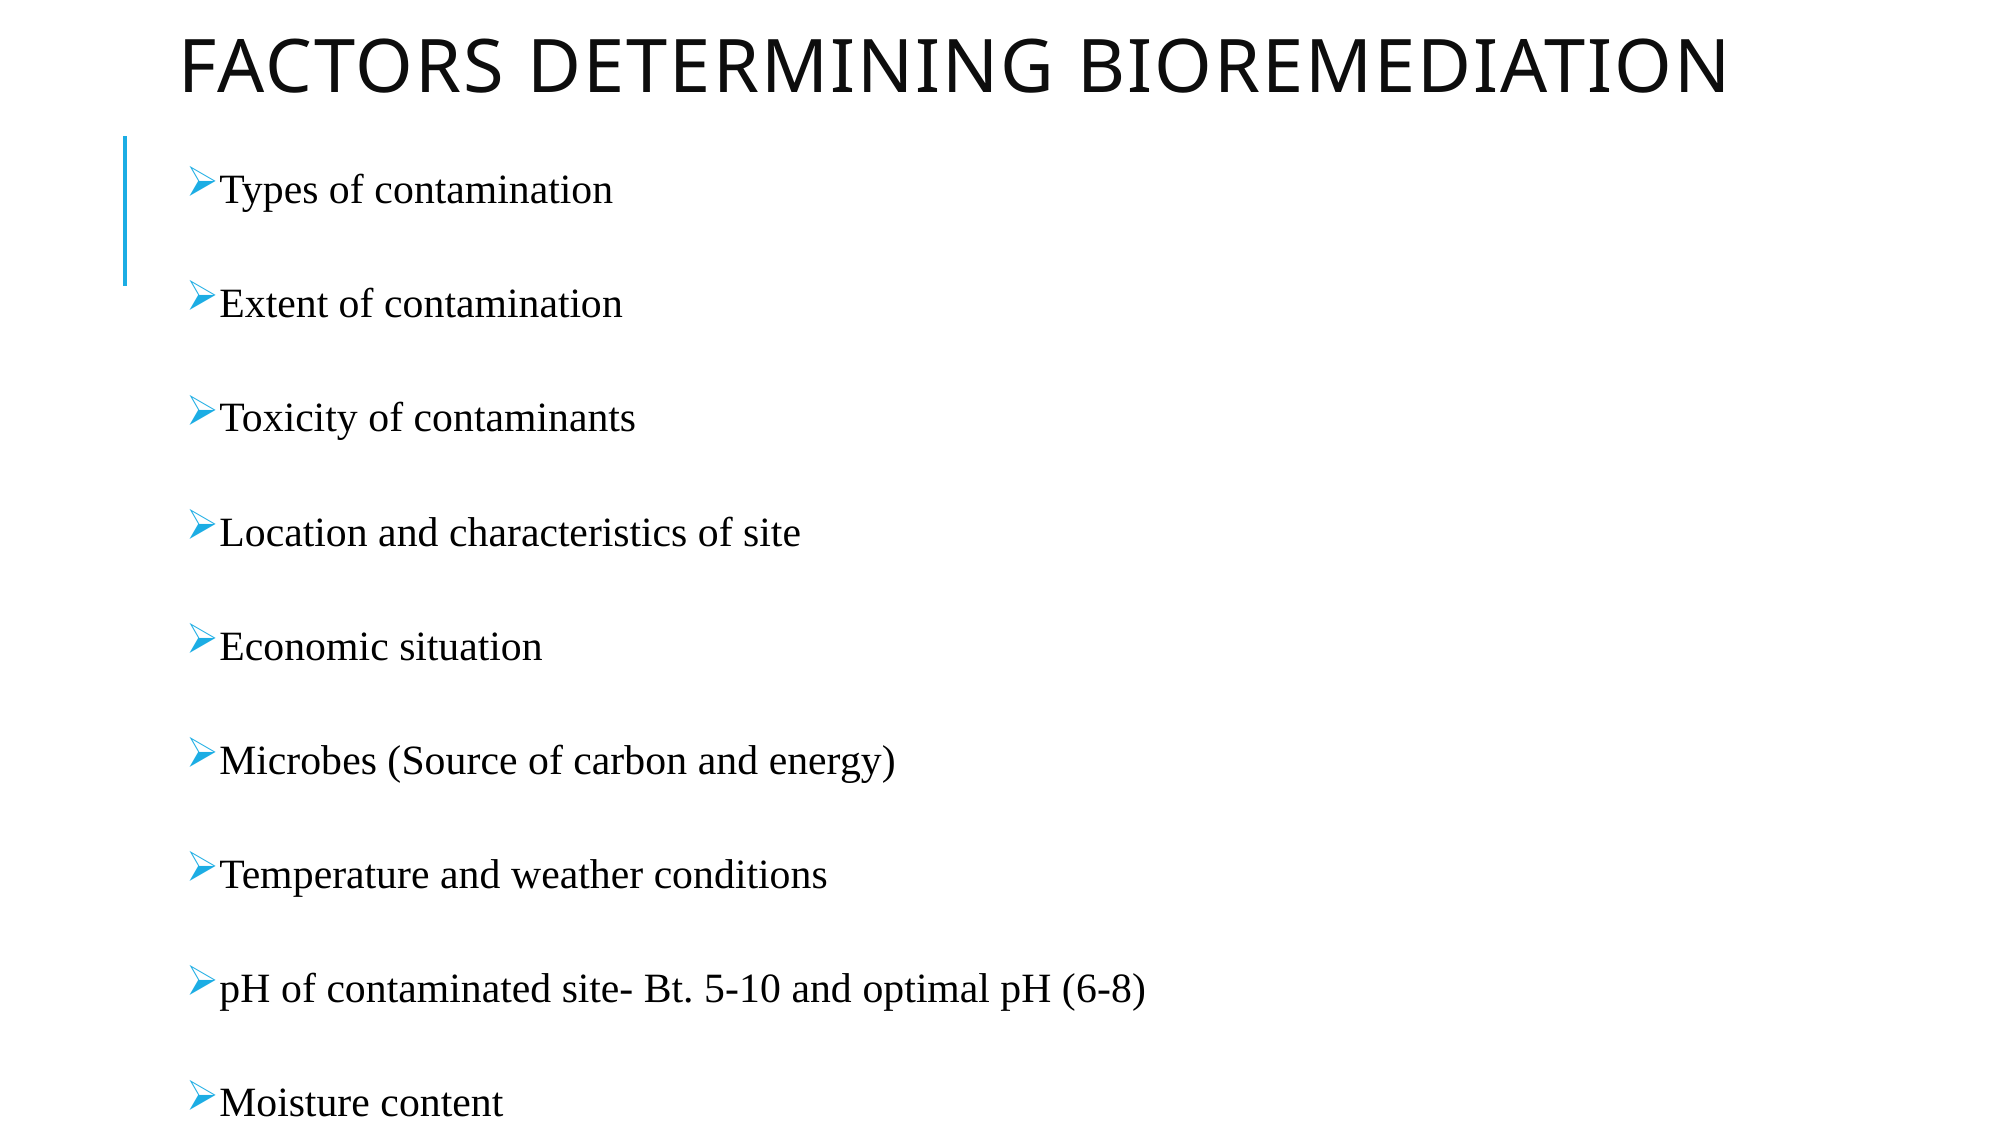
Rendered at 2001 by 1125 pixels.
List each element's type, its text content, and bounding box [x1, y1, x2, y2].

title Factors determining bioremediation [163, 23, 1759, 120]
list Types of contamination Extent of contamination Toxicity of contaminants Location and characteristics of site Economic situation Microbes (Source of carbon and energy) Temperature and weather conditions pH of contaminated site- Bt. 5-10 and optimal pH (6-8) Moisture content [178, 119, 1925, 951]
